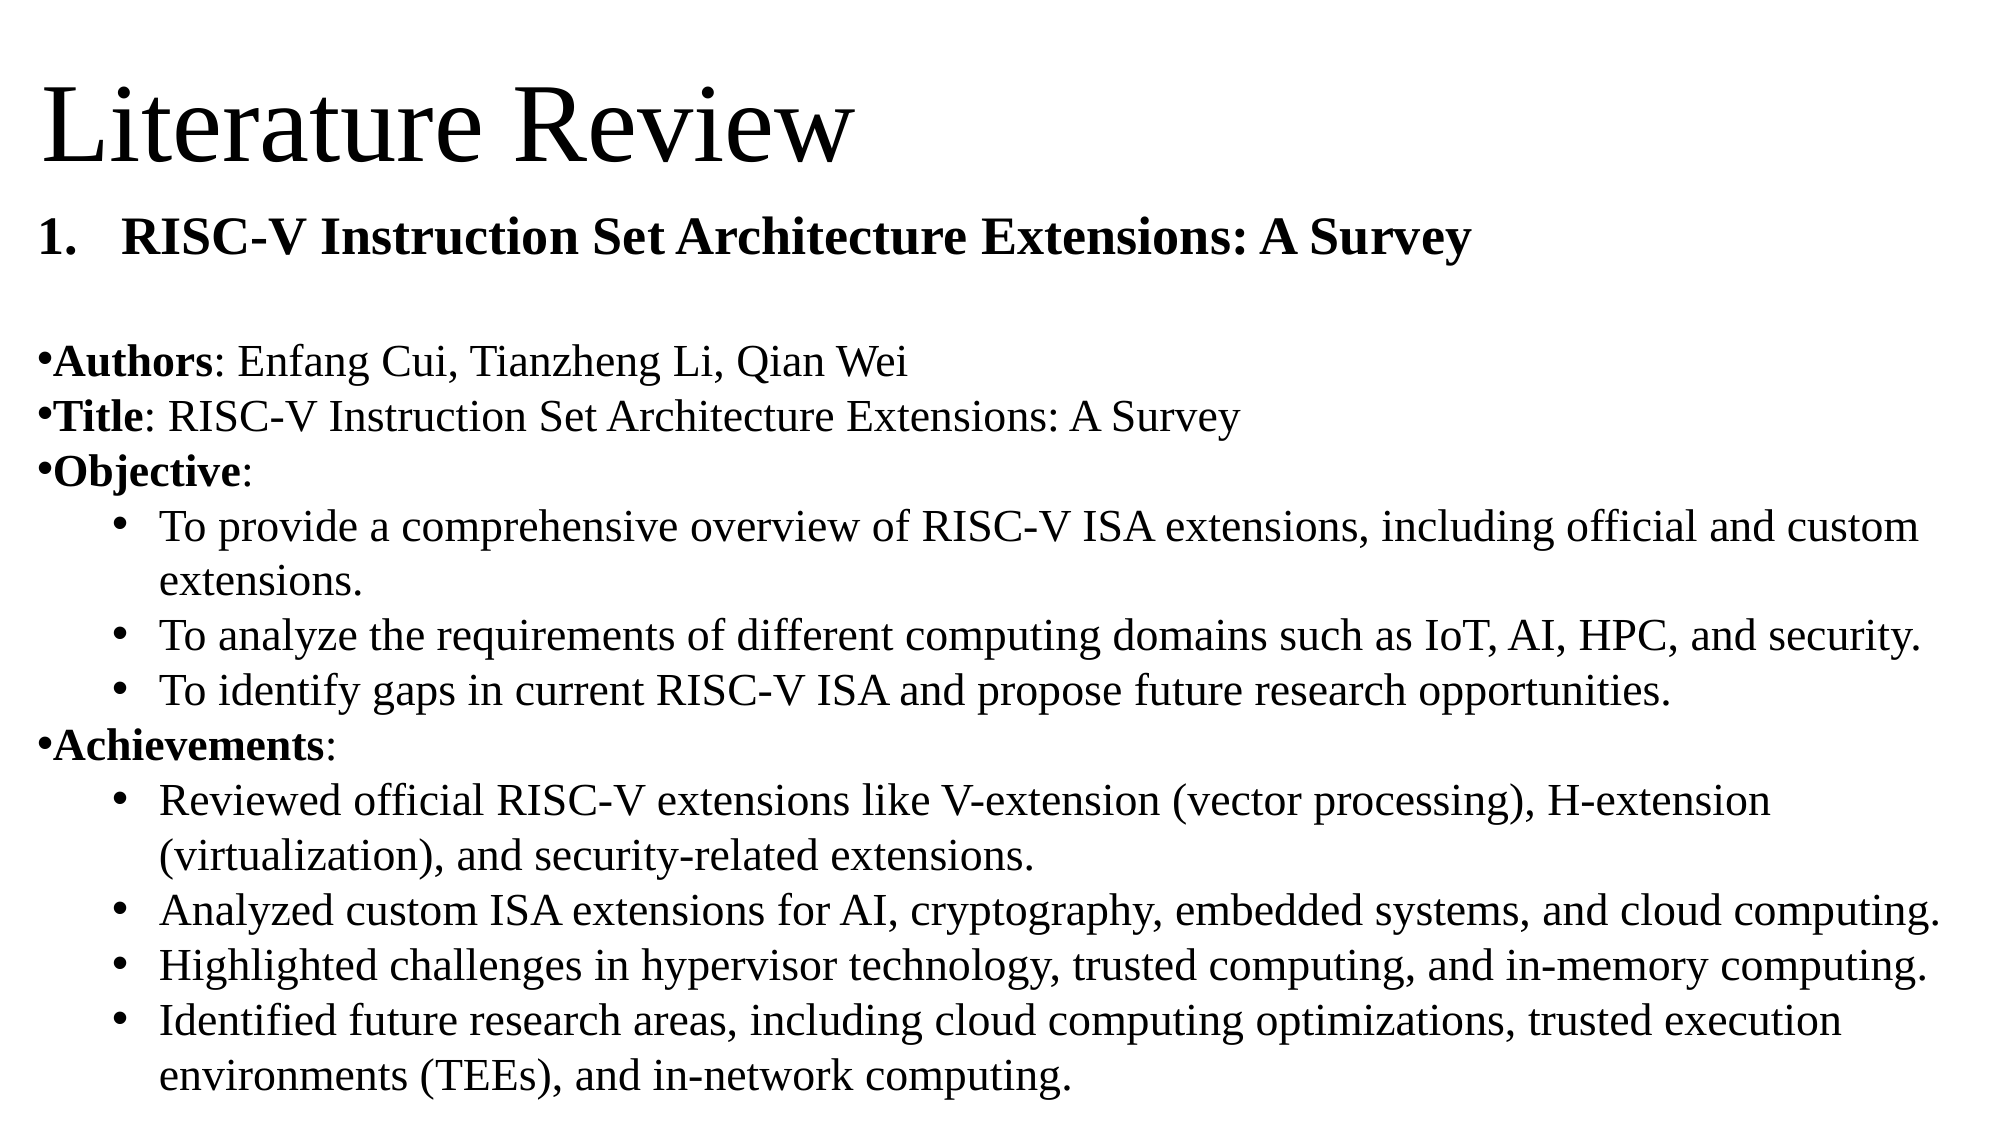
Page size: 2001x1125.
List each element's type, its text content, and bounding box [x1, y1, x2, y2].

text_box Literature Review [26, 41, 901, 192]
text_box RISC-V Instruction Set Architecture Extensions: A Survey Authors: Enfang Cui, Tianzheng Li, Qian Wei Title: RISC-V Instruction Set Architecture Extensions: A Survey Objective: To provide a comprehensive overview of RISC-V ISA extensions, including official and custom extensions. To analyze the requirements of different computing domains such as IoT, AI, HPC, and security. To identify gaps in current RISC-V ISA and propose future research opportunities. Achievements: Reviewed official RISC-V extensions like V-extension (vector processing), H-extension (virtualization), and security-related extensions. Analyzed custom ISA extensions for AI, cryptography, embedded systems, and cloud computing. Highlighted challenges in hypervisor technology, trusted computing, and in-memory computing. Identified future research areas, including cloud computing optimizations, trusted execution environments (TEEs), and in-network computing. [22, 192, 1991, 1108]
